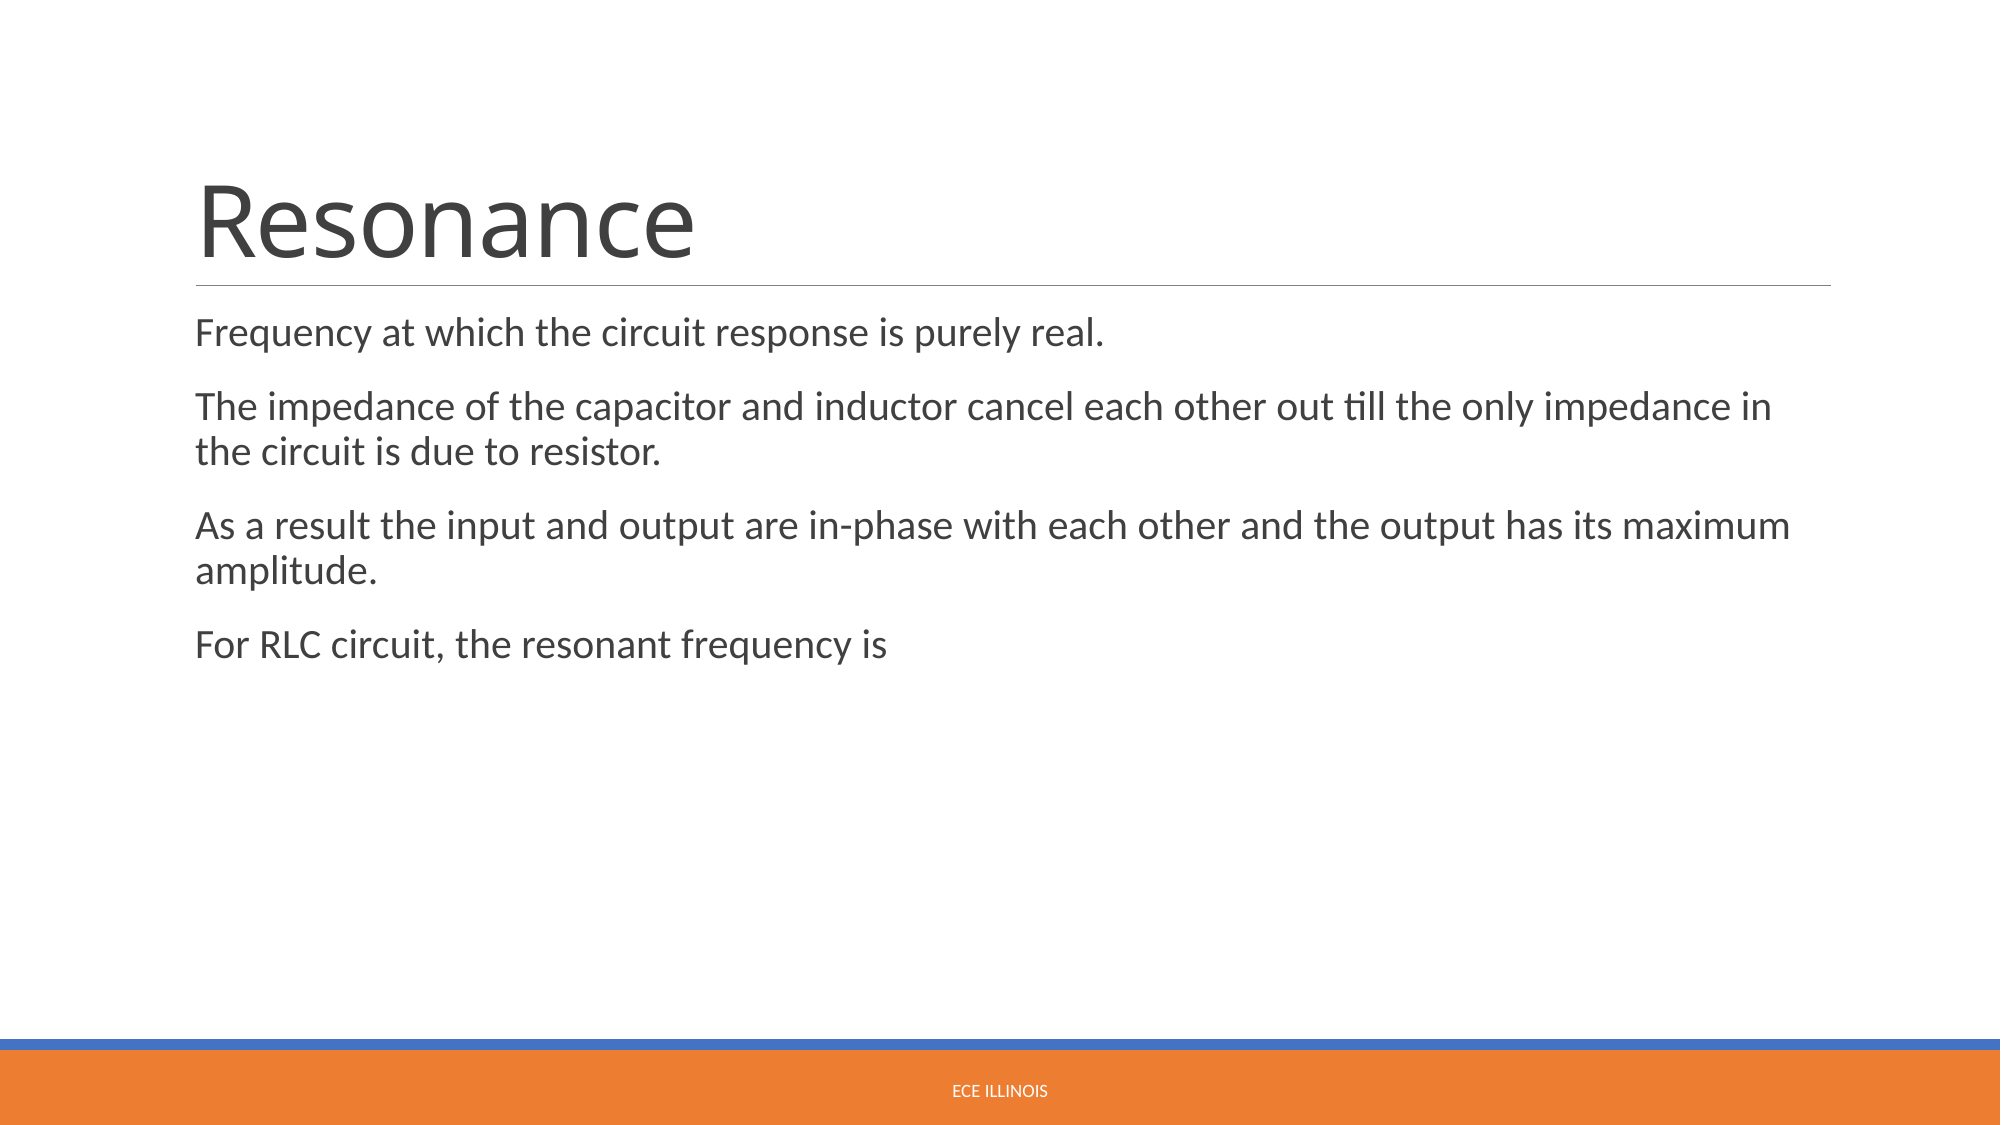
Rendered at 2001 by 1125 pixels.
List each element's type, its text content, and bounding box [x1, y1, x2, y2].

footer ECE ILLINOIS [604, 1059, 1396, 1120]
title Resonance [180, 47, 1830, 285]
